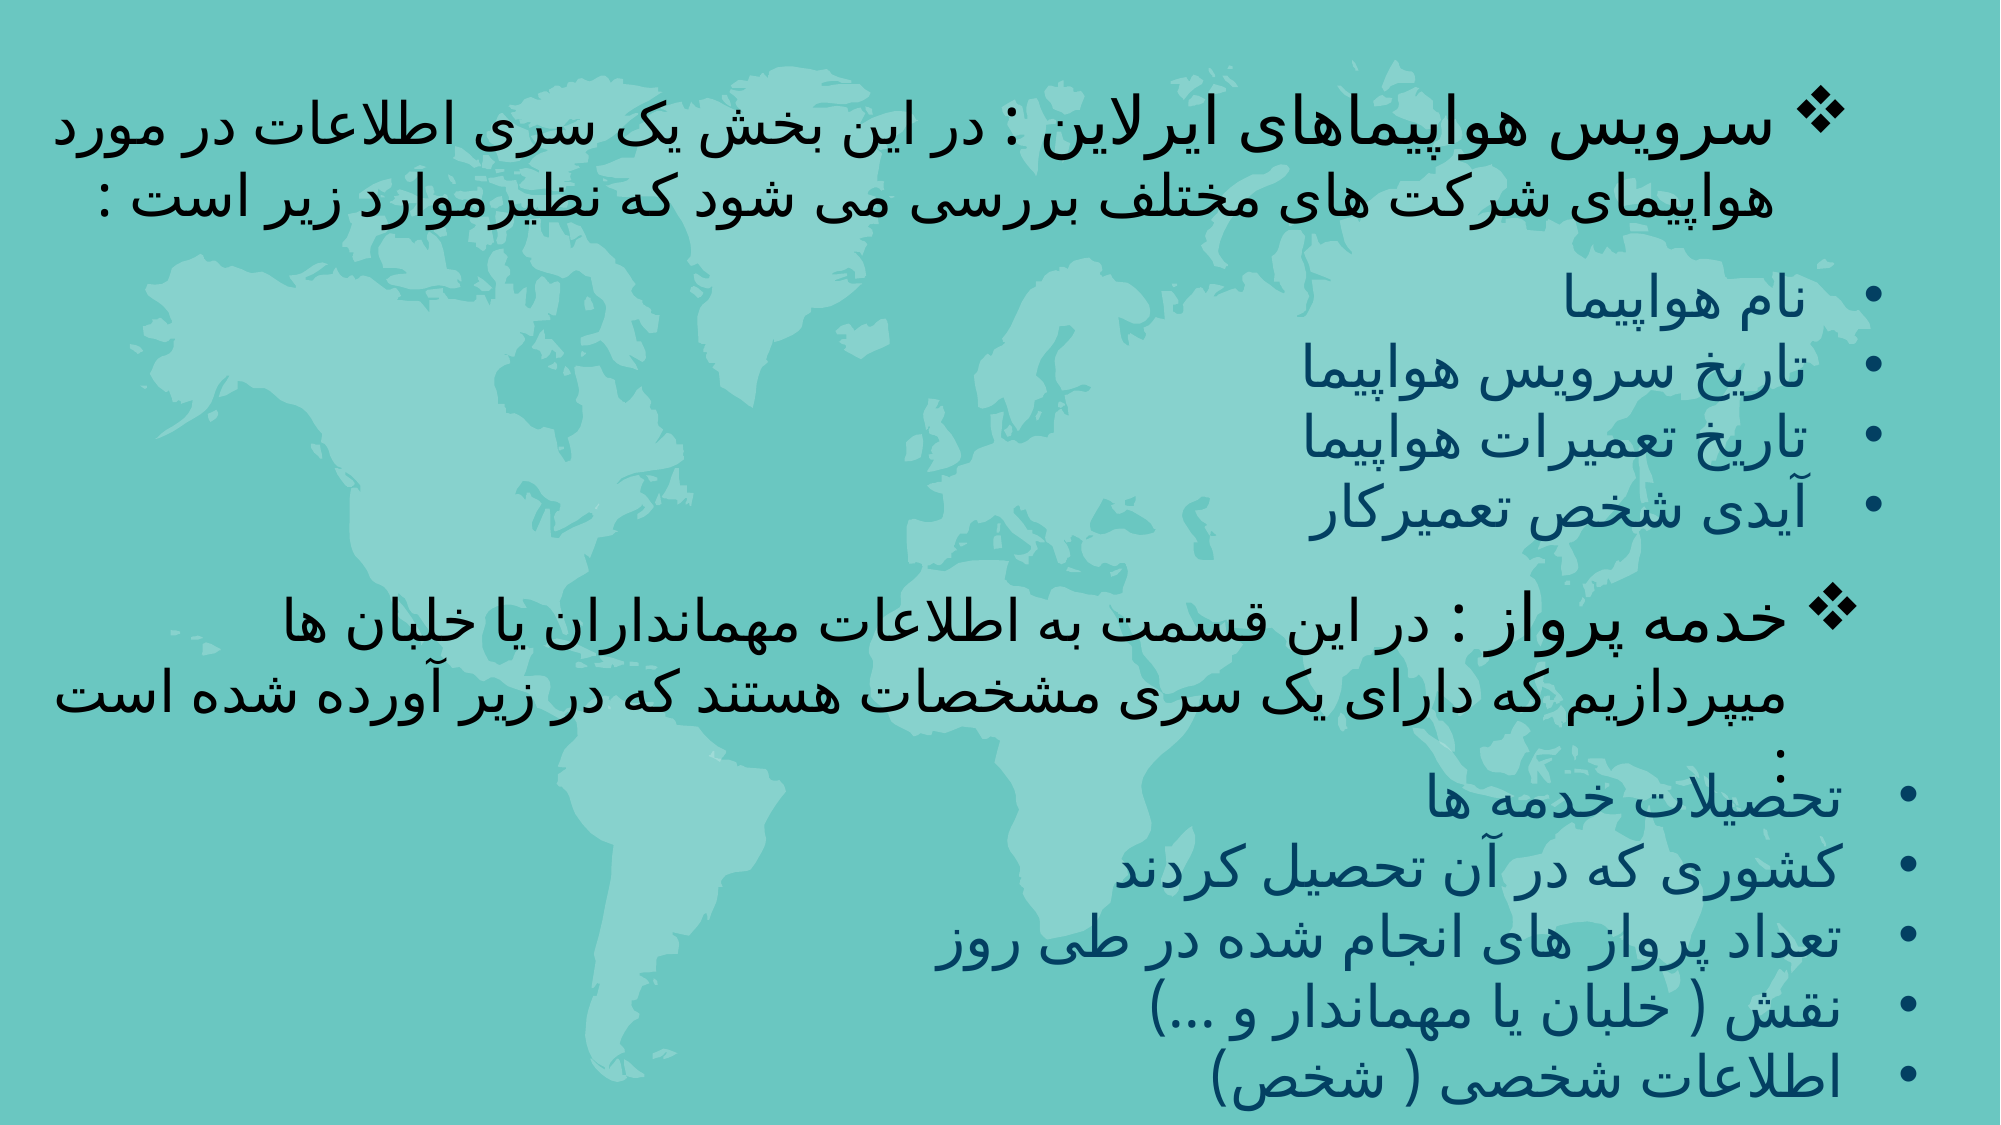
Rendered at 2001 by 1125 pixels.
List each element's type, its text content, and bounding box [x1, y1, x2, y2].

text_box نام هواپیما تاریخ سرویس هواپیما تاریخ تعمیرات هواپیما آیدی شخص تعمیرکار [1285, 251, 1899, 547]
text_box خدمه پرواز : در این قسمت به اطلاعات مهمانداران یا خلبان ها میپردازیم که دارای یک سری مشخصات هستند که در زیر آورده شده است : [30, 567, 1880, 802]
text_box سرویس هواپیماهای ایرلاین : در این بخش یک سری اطلاعات در مورد هواپیمای شرکت های مختلف بررسی می شود که نظیرموارد زیر است : [18, 70, 1867, 235]
text_box تحصیلات خدمه ها کشوری که در آن تحصیل کردند تعداد پرواز های انجام شده در طی روز نقش ( خلبان یا مهماندار و ...) اطلاعات شخصی ( شخص) [922, 751, 1934, 1117]
